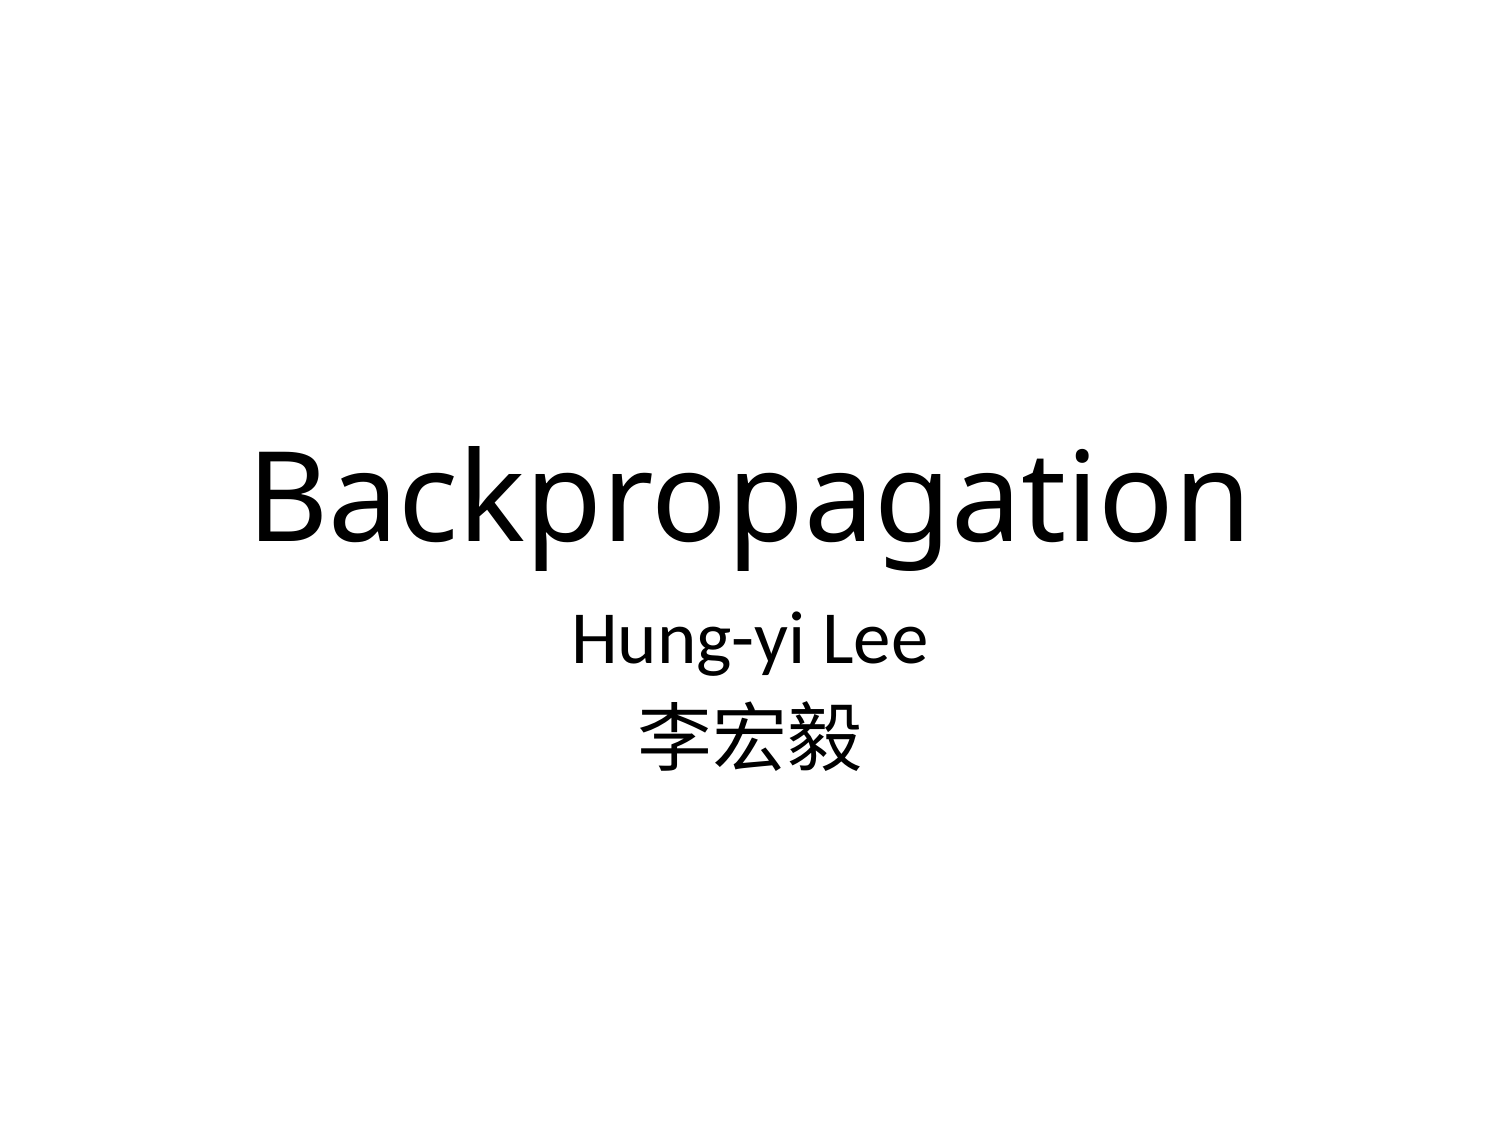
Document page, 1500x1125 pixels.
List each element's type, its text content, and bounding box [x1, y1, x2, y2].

subtitle Hung-yi Lee 李宏毅 [187, 590, 1313, 863]
title Backpropagation [112, 184, 1388, 576]
